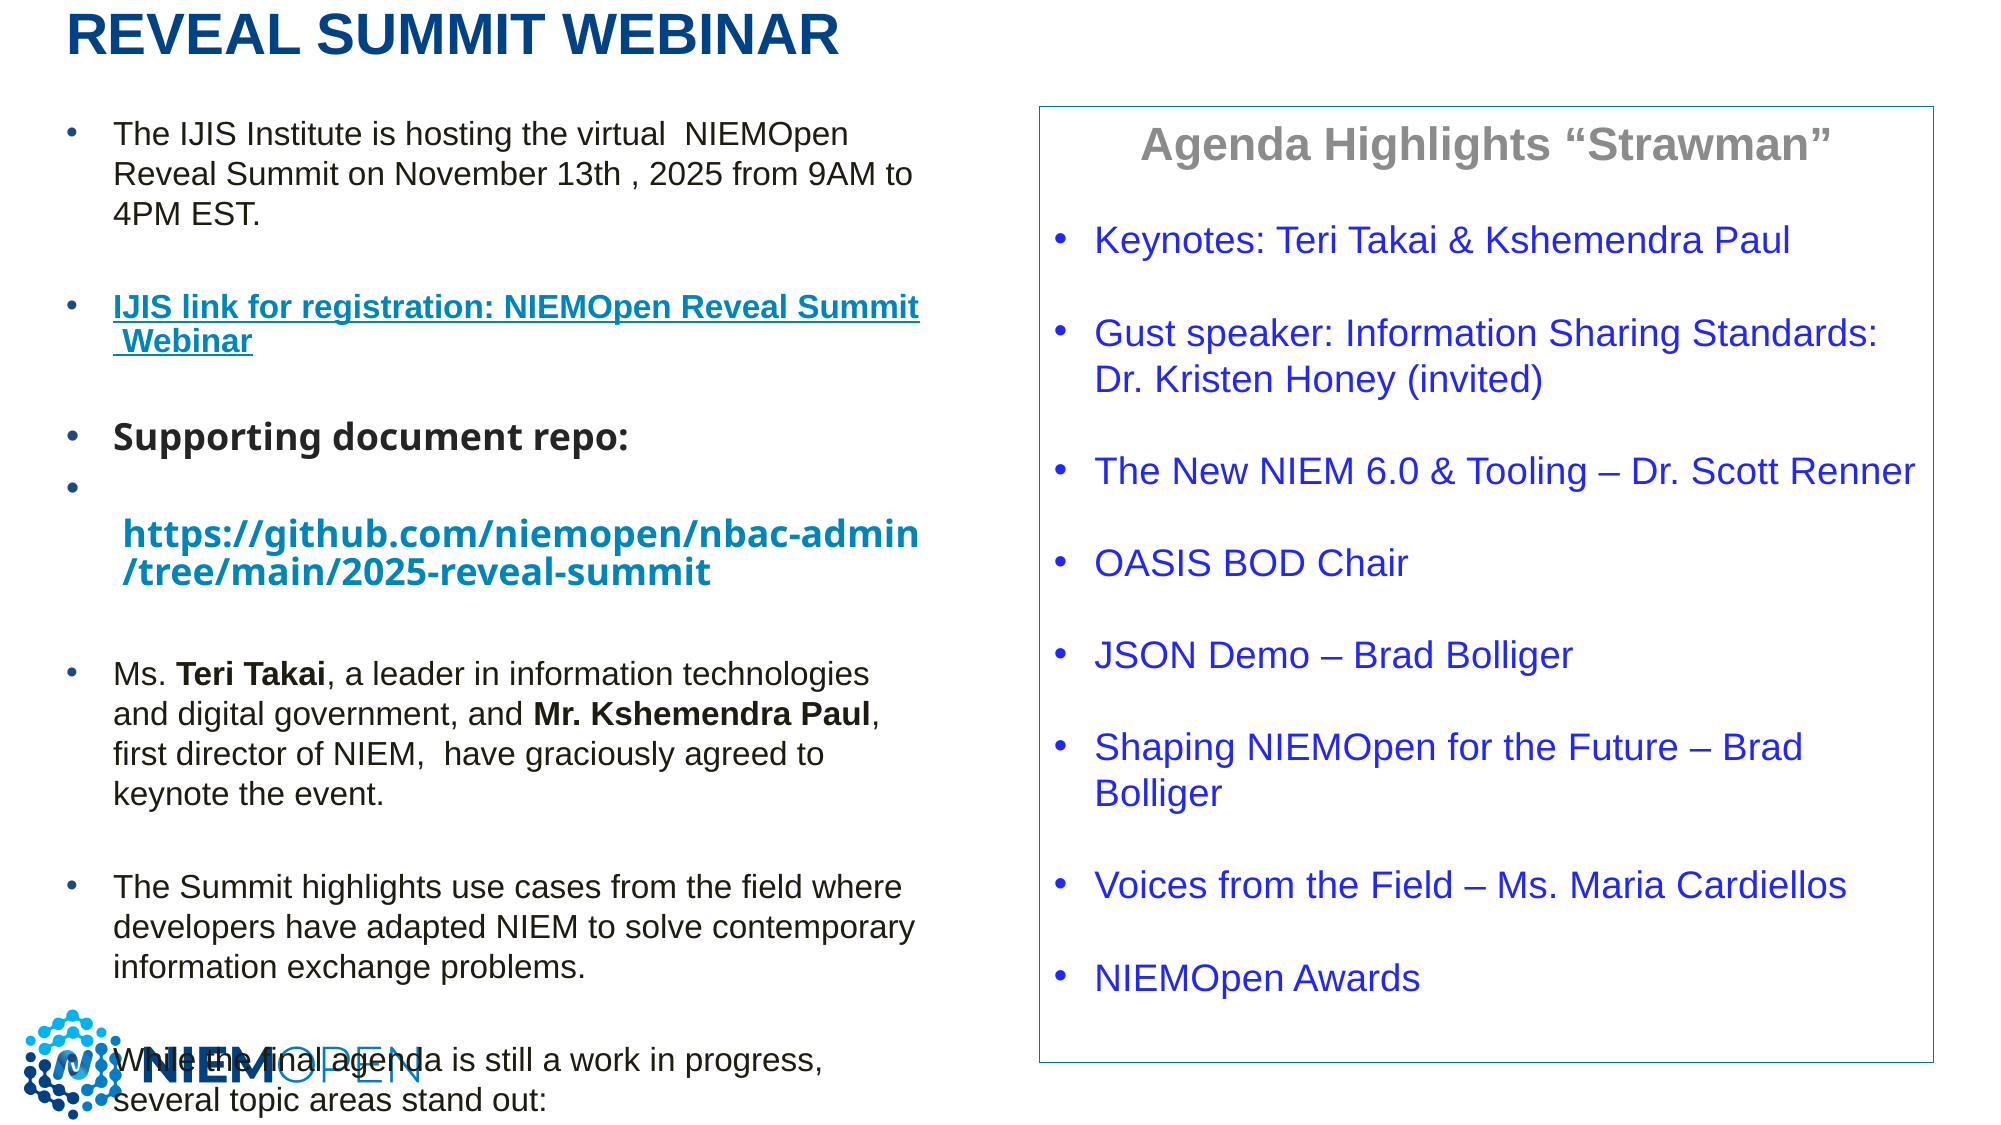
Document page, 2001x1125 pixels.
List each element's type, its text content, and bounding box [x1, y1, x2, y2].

picture [19, 1004, 424, 1125]
title Reveal Summit Webinar [66, 9, 1856, 81]
list The IJIS Institute is hosting the virtual NIEMOpen Reveal Summit on November 13th , 2025 from 9AM to 4PM EST. IJIS link for registration: NIEMOpen Reveal Summit Webinar Supporting document repo: https://github.com/niemopen/nbac-admin/tree/main/2025-reveal-summit Ms. Teri Takai, a leader in information technologies and digital government, and Mr. Kshemendra Paul, first director of NIEM, have graciously agreed to keynote the event. The Summit highlights use cases from the field where developers have adapted NIEM to solve contemporary information exchange problems. While the final agenda is still a work in progress, several topic areas stand out: [66, 112, 925, 1013]
text_box Agenda Highlights “Strawman” Keynotes: Teri Takai & Kshemendra Paul Gust speaker: Information Sharing Standards: Dr. Kristen Honey (invited) The New NIEM 6.0 & Tooling – Dr. Scott Renner OASIS BOD Chair JSON Demo – Brad Bolliger Shaping NIEMOpen for the Future – Brad Bolliger Voices from the Field – Ms. Maria Cardiellos NIEMOpen Awards [1039, 106, 1934, 1063]
